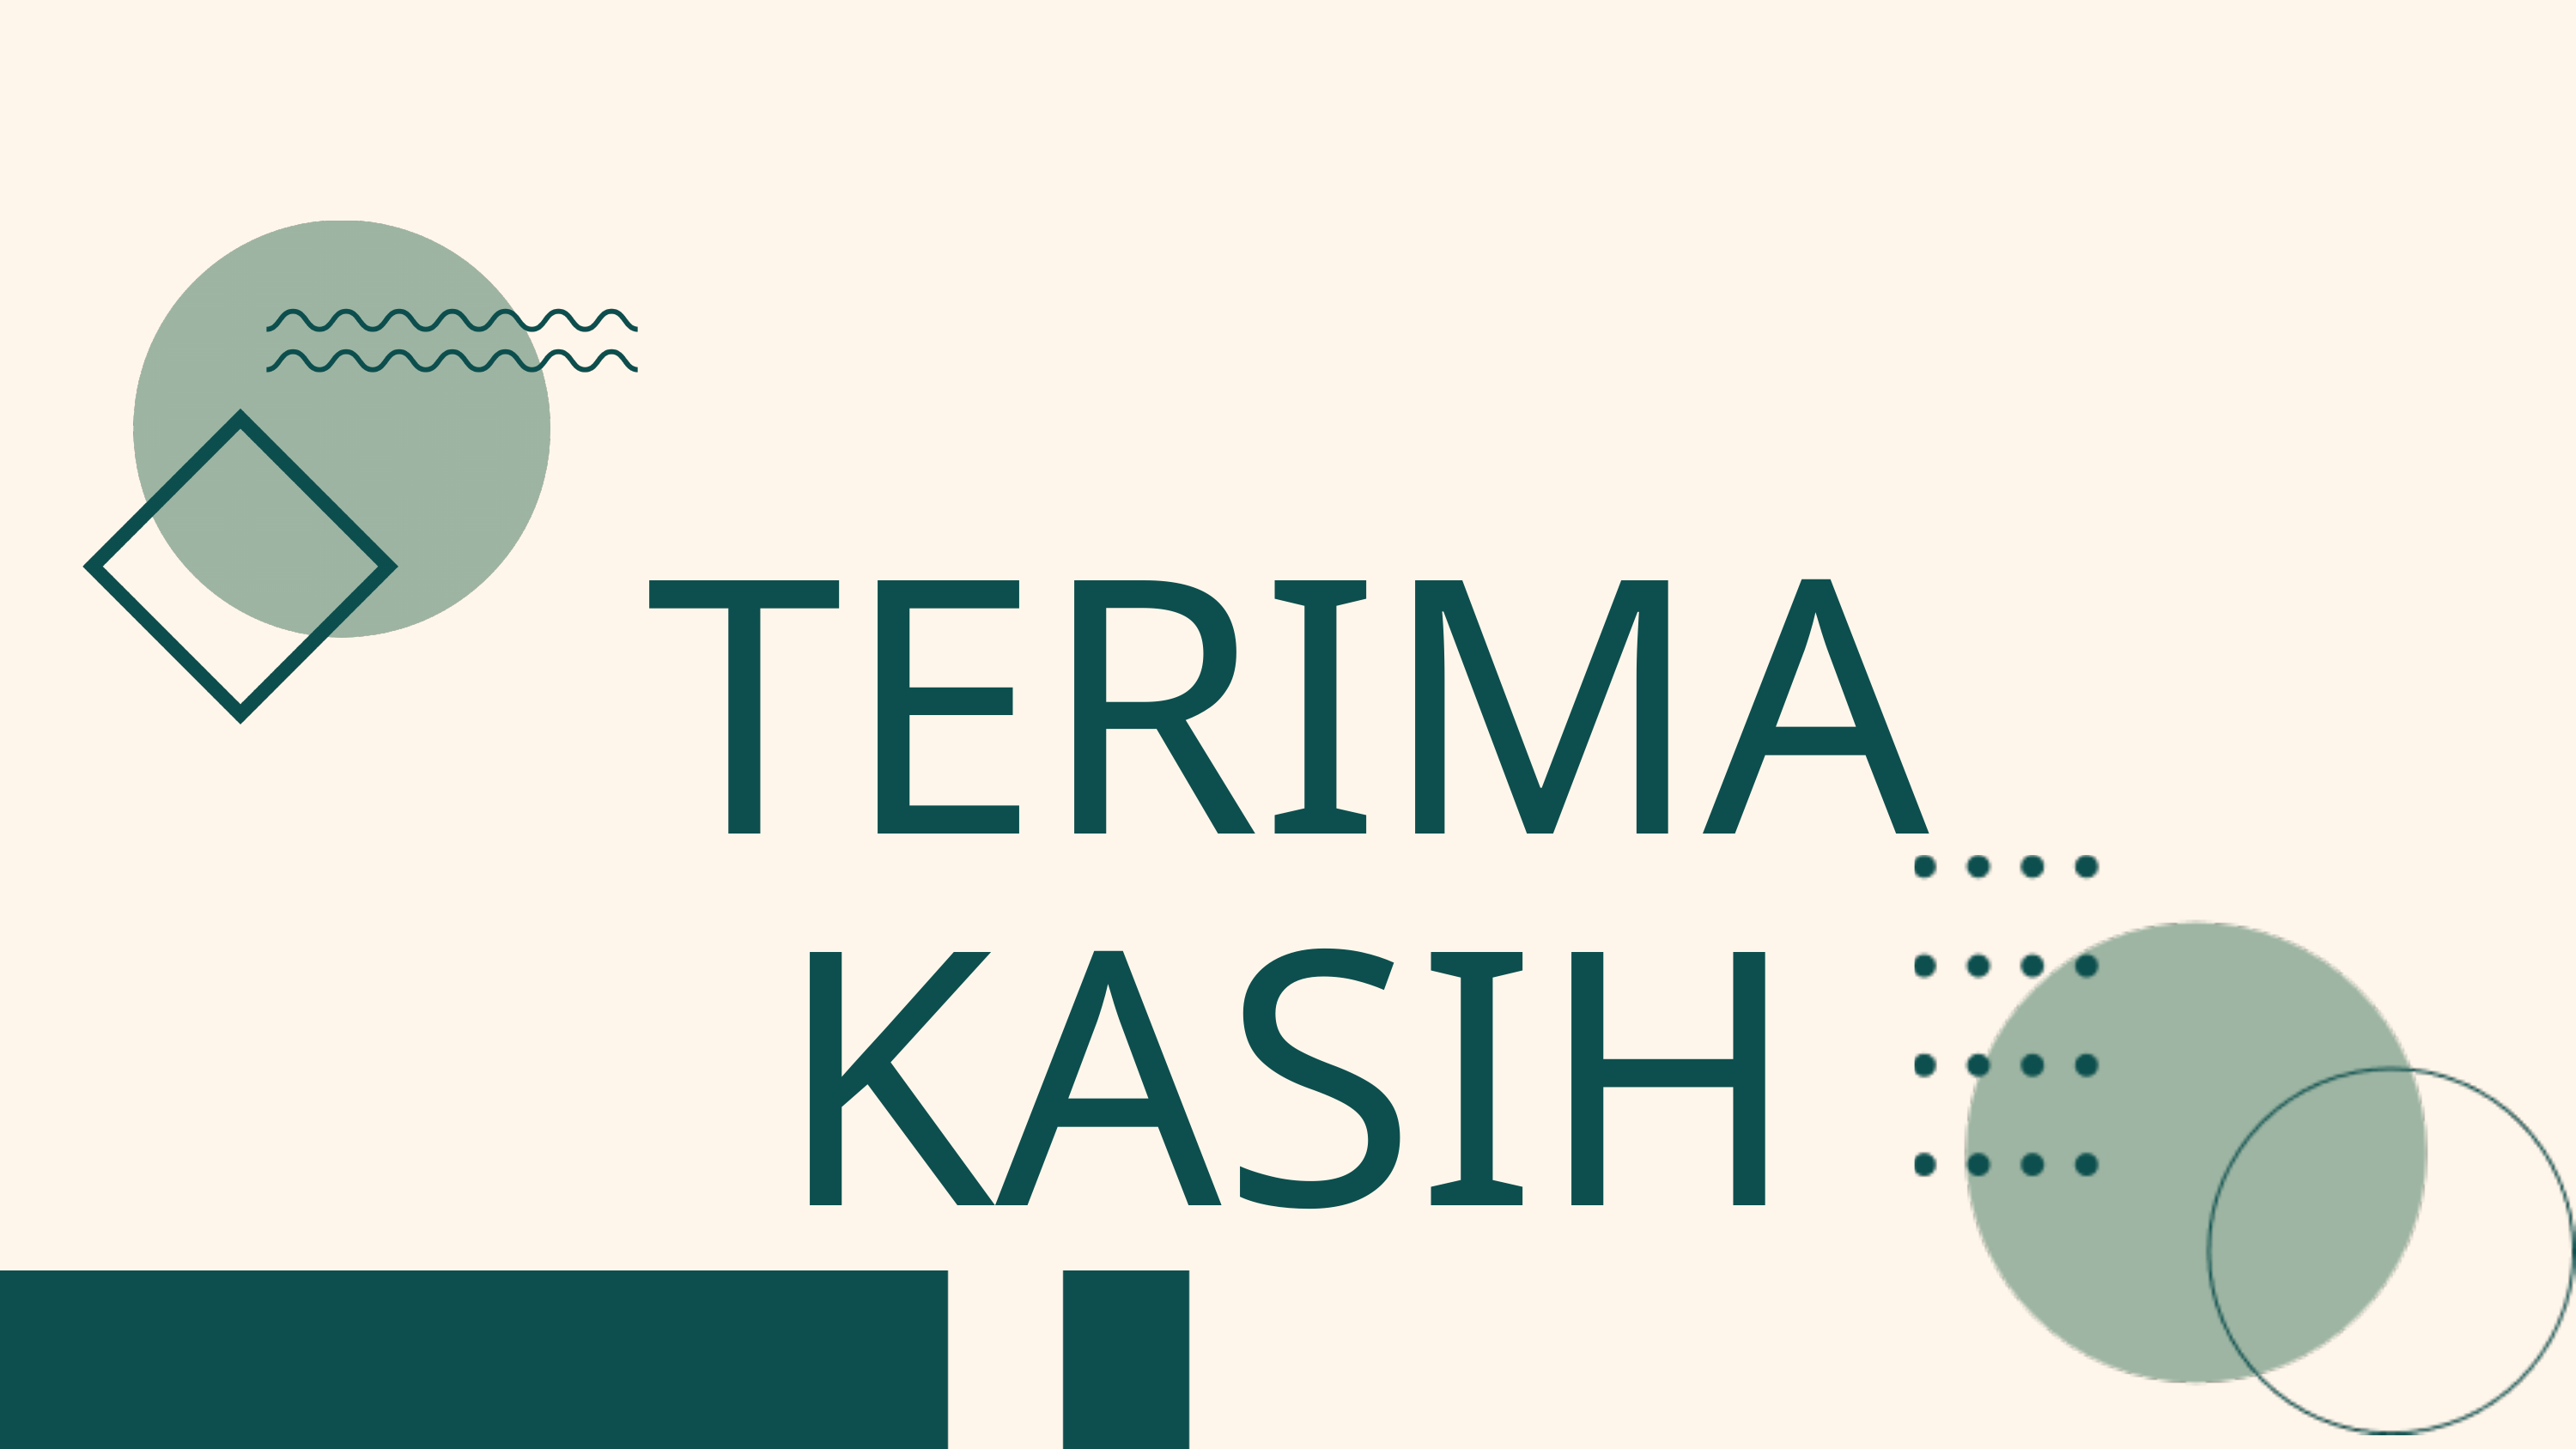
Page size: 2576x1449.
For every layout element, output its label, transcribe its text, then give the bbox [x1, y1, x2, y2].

text_box [1914, 855, 2576, 1435]
text_box [82, 221, 638, 724]
text_box TERIMA KASIH [408, 532, 2168, 1277]
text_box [0, 1270, 1193, 1449]
